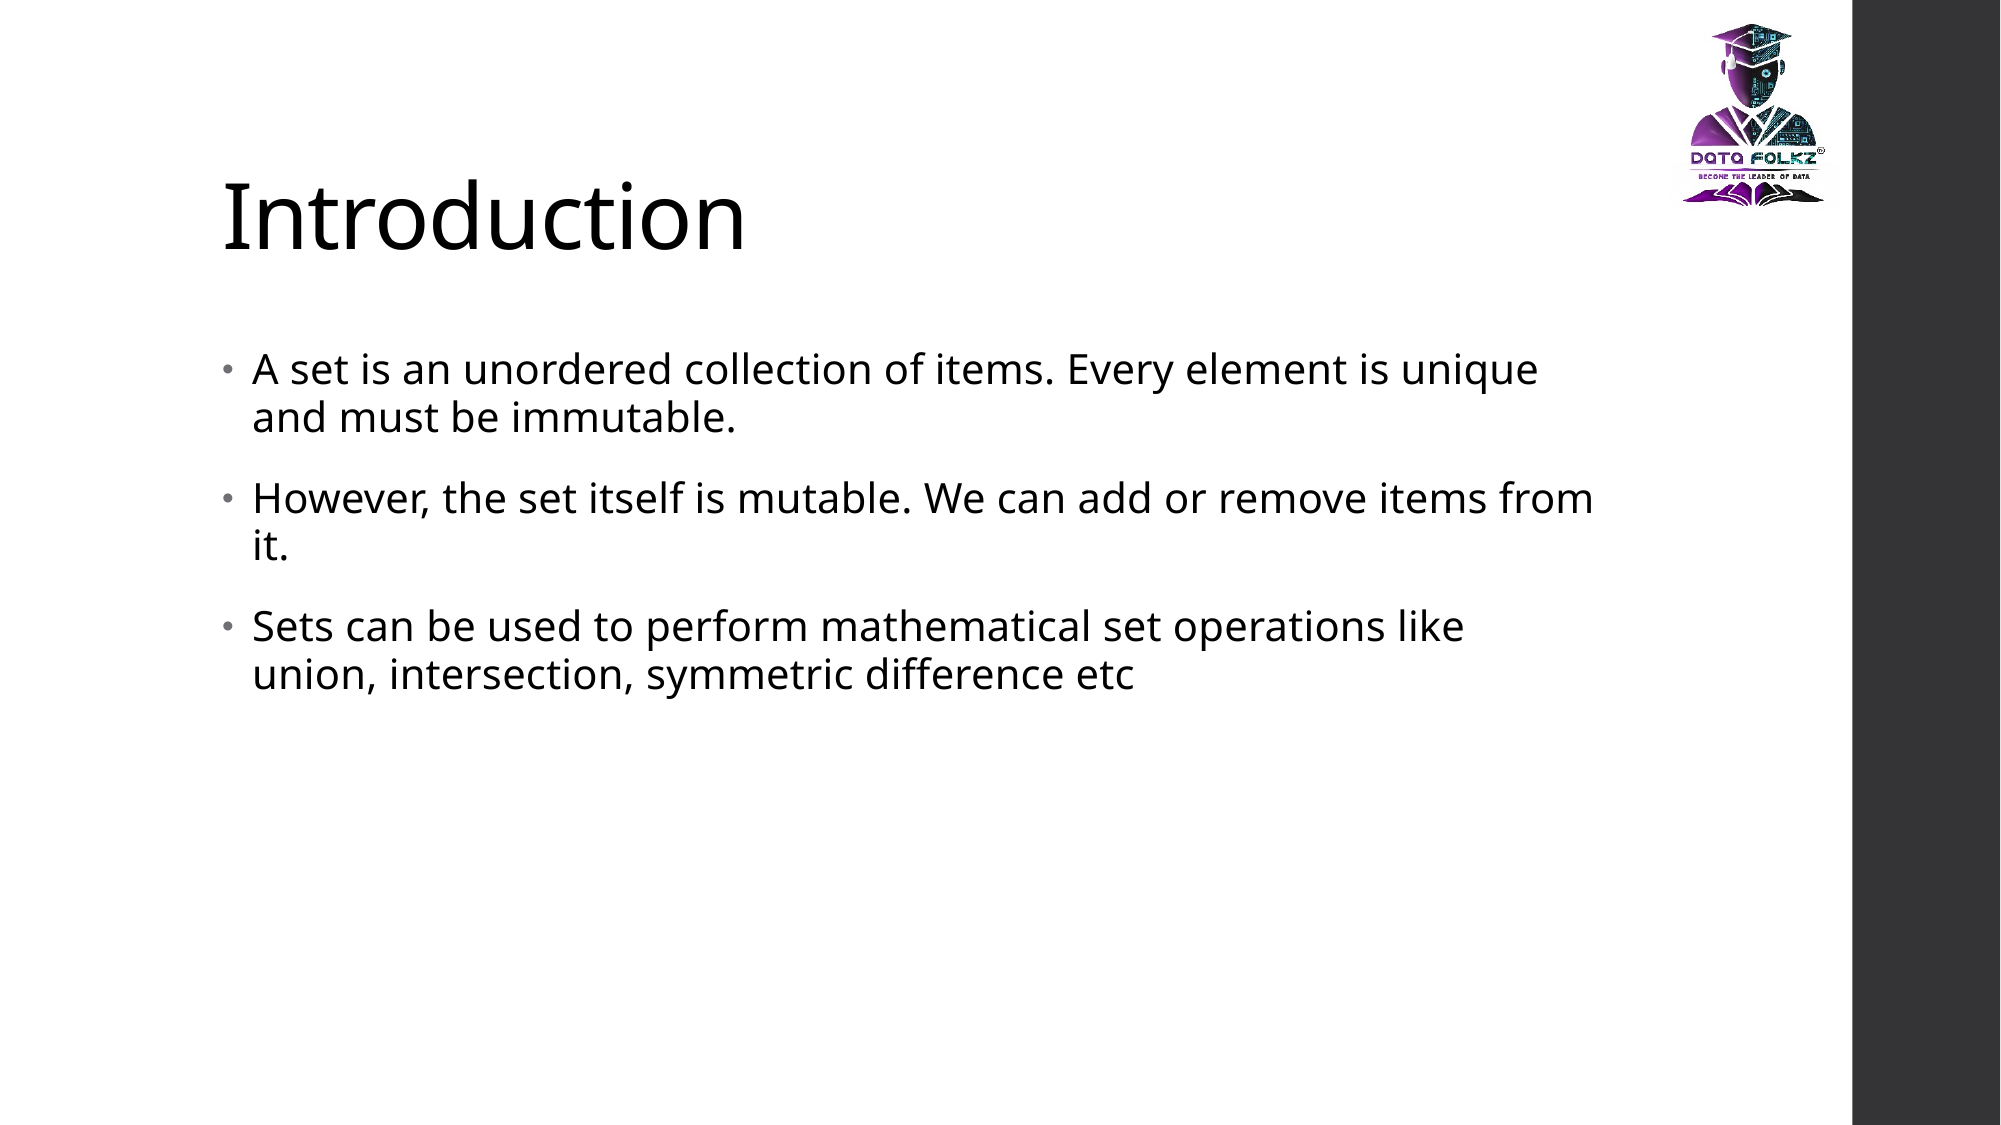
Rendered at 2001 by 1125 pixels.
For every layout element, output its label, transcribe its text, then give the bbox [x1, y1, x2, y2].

list A set is an unordered collection of items. Every element is unique and must be immutable. However, the set itself is mutable. We can add or remove items from it. Sets can be used to perform mathematical set operations like union, intersection, symmetric difference etc [206, 339, 1617, 786]
picture [1658, 20, 1847, 213]
title Introduction [206, 60, 1797, 278]
